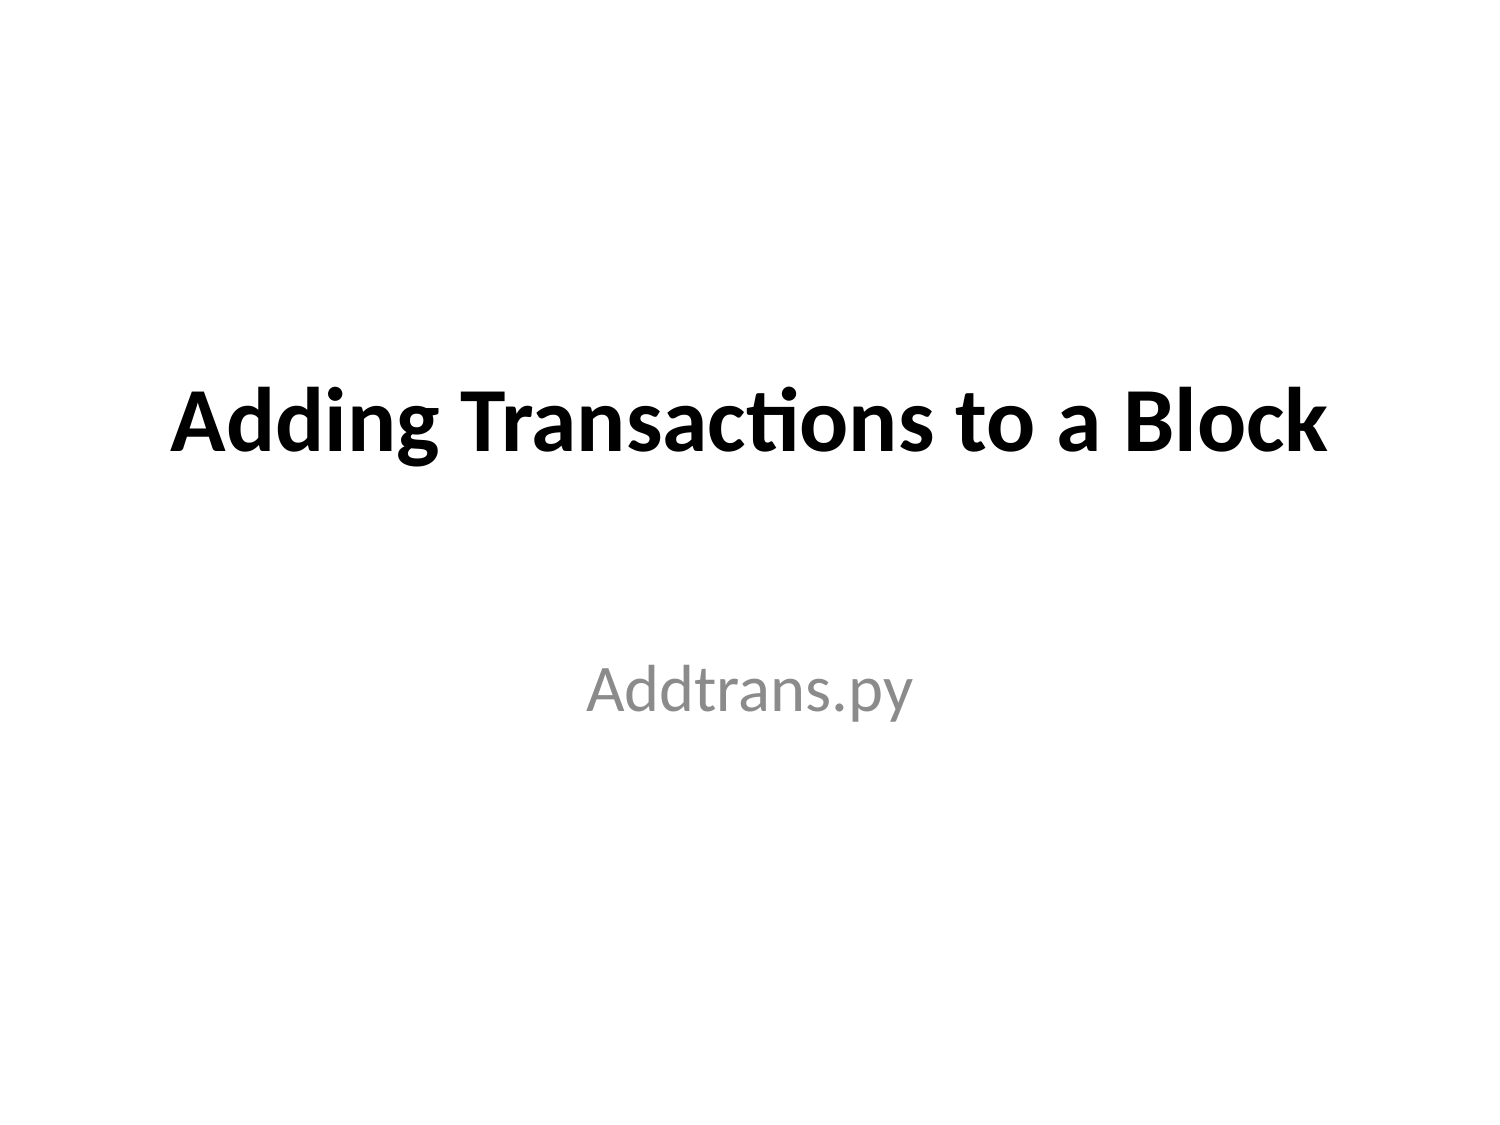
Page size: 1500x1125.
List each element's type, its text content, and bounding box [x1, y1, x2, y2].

subtitle Addtrans.py [225, 637, 1275, 925]
title Adding Transactions to a Block [112, 349, 1388, 591]
